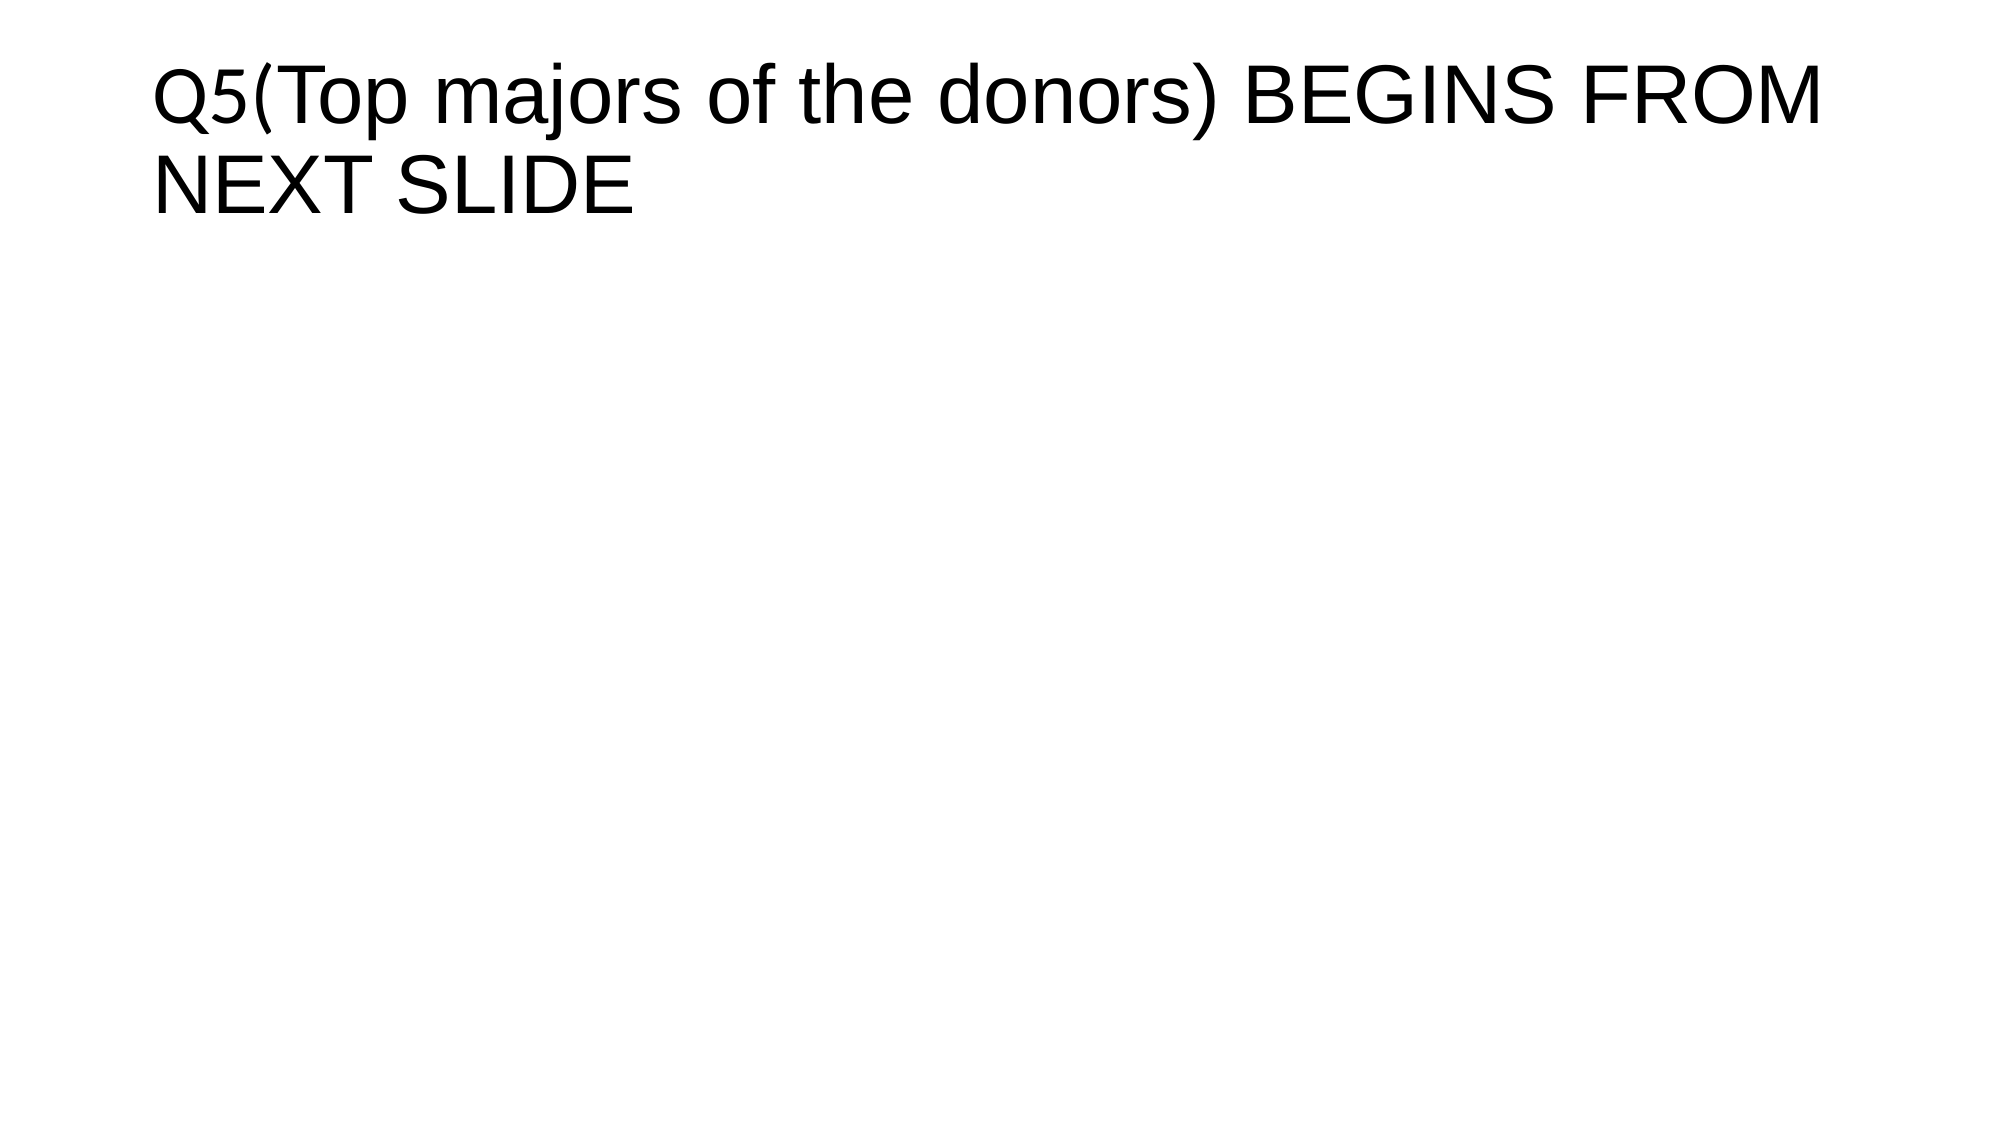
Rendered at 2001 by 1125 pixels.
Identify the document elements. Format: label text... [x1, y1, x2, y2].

title Q5(Top majors of the donors) BEGINS FROM NEXT SLIDE [137, 82, 1863, 300]
